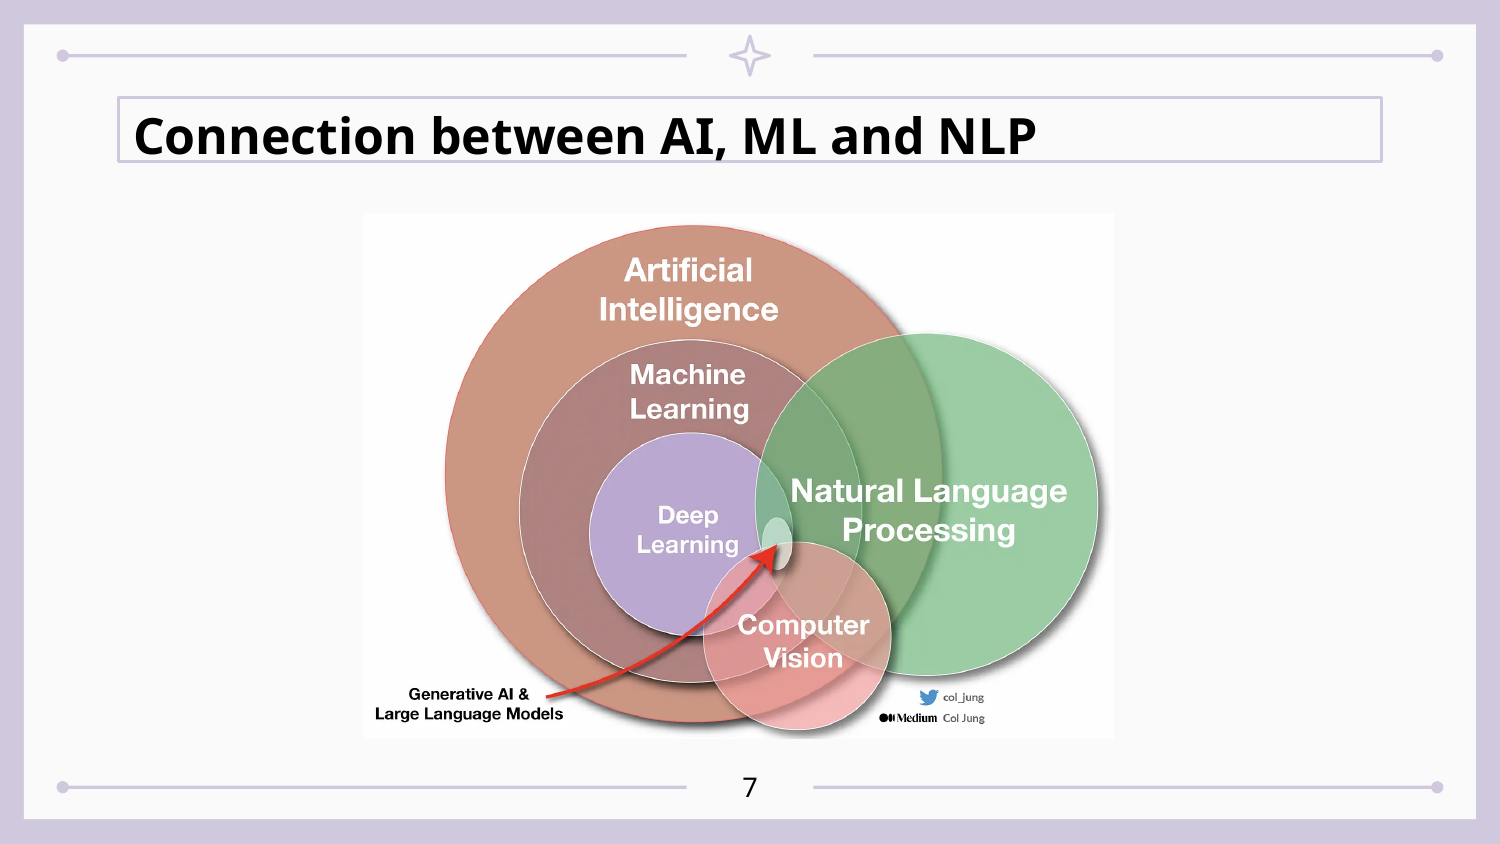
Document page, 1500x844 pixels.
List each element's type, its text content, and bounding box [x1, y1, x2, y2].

picture [363, 213, 1114, 739]
slide_number <number> [705, 755, 795, 810]
subtitle Connection between AI, ML and NLP [118, 97, 1382, 162]
